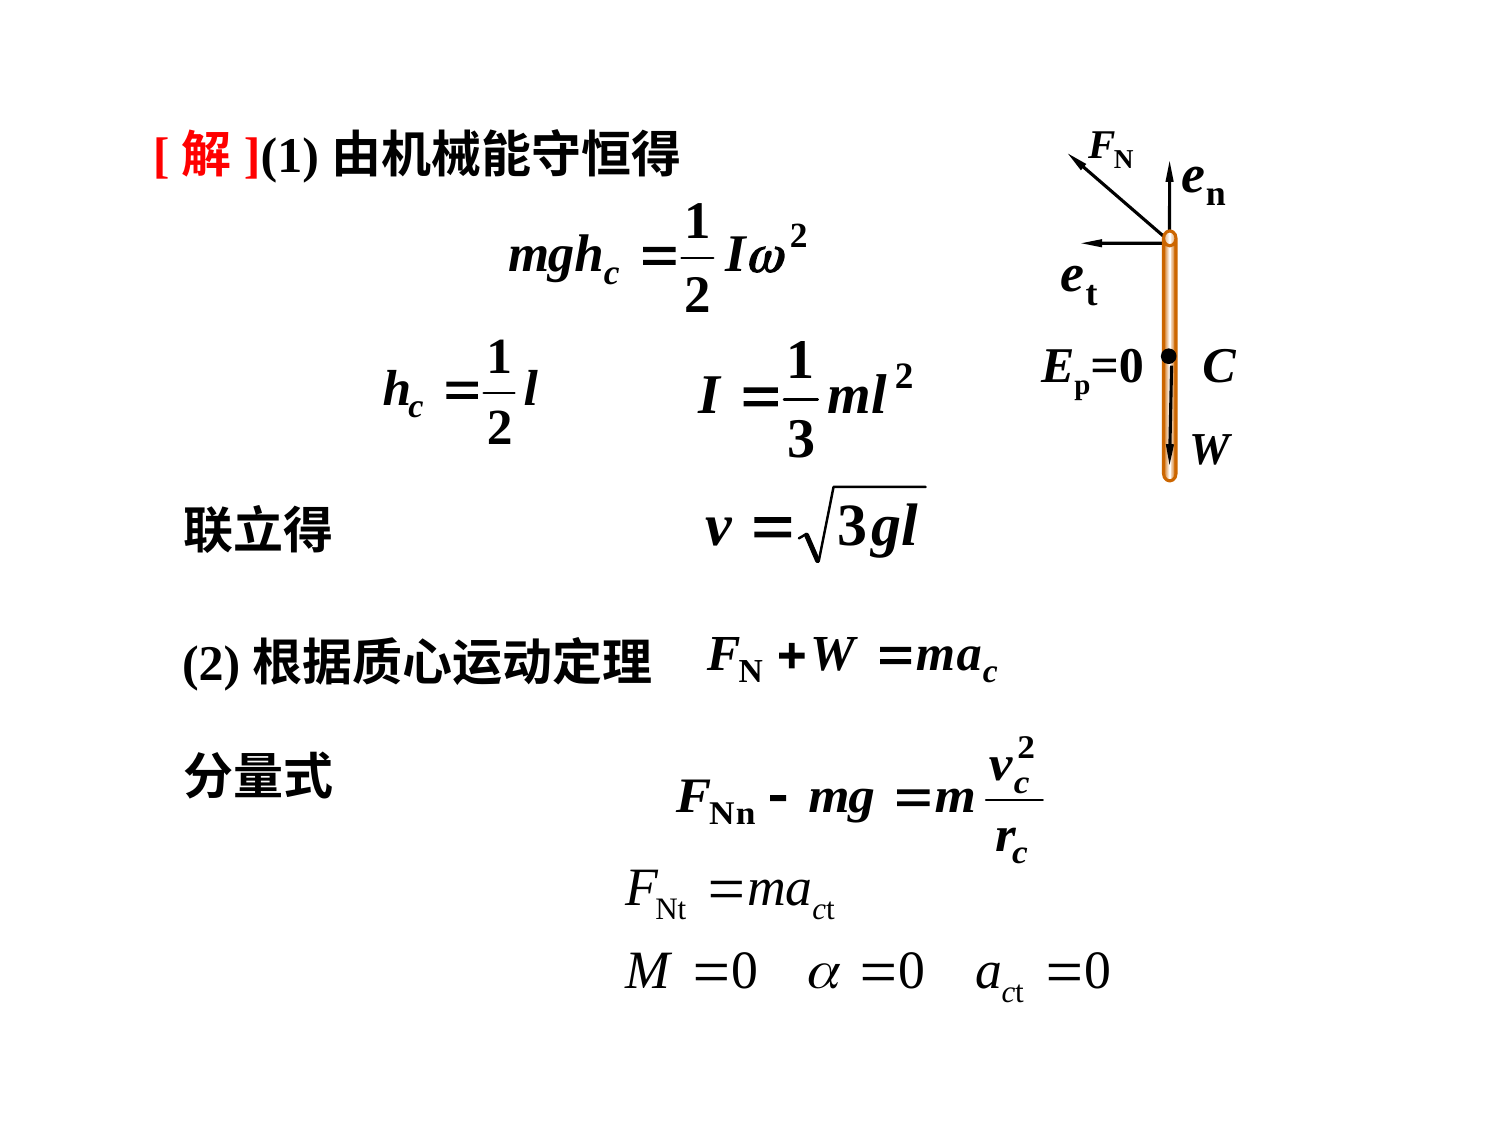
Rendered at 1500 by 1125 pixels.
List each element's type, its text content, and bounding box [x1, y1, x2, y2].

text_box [698, 611, 1010, 696]
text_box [1169, 365, 1248, 477]
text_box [374, 324, 552, 457]
text_box [解](1)由机械能守恒得 [138, 97, 971, 190]
text_box 联立得 [168, 491, 383, 566]
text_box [615, 852, 1118, 1015]
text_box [1053, 110, 1238, 229]
text_box 分量式 [169, 737, 394, 813]
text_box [697, 474, 938, 576]
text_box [499, 187, 819, 325]
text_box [1024, 230, 1252, 482]
text_box (2)根据质心运动定理 [167, 605, 720, 699]
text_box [666, 721, 1053, 875]
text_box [686, 324, 926, 470]
